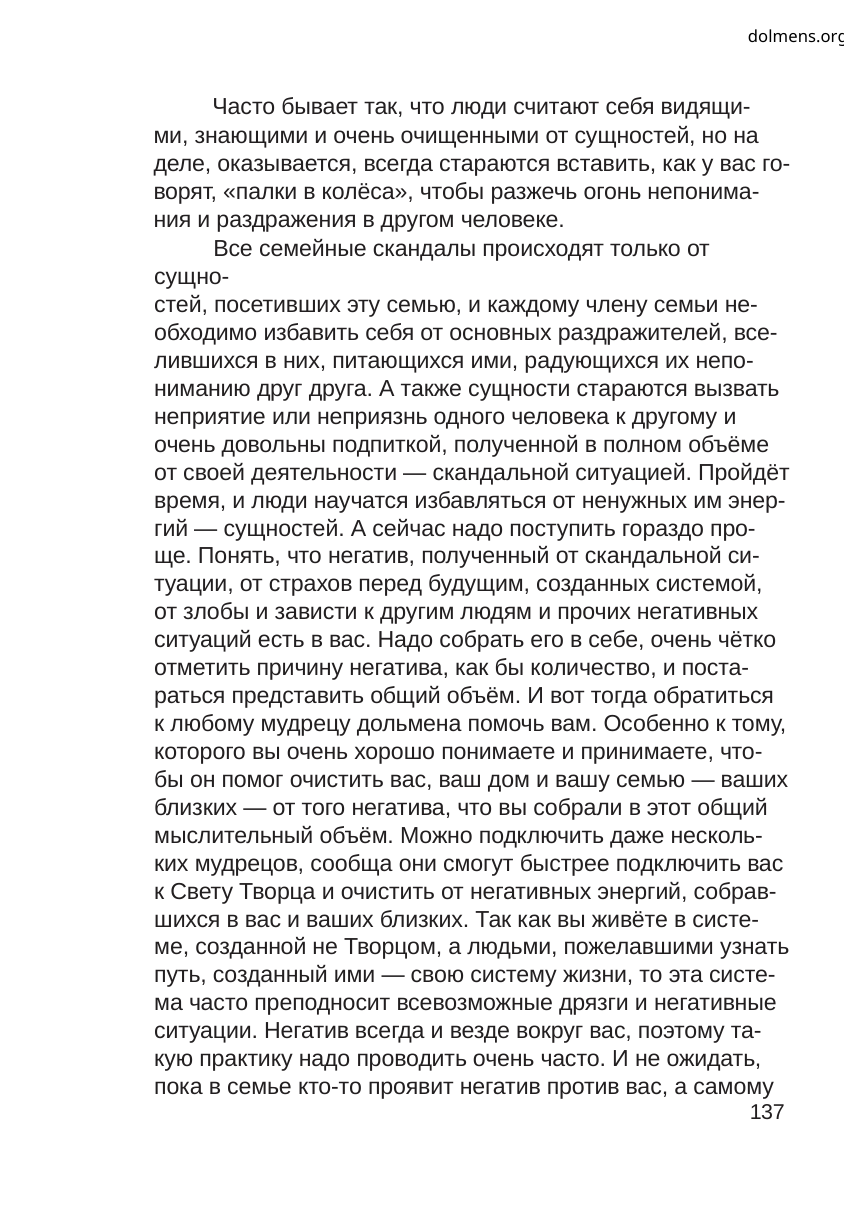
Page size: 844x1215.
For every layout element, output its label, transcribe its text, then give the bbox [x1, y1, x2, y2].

text_box Все семейные скандалы происходят только от сущно- стей, посетивших эту семью, и каждому члену семьи не- обходимо избавить себя от основных раздражителей, все- лившихся в них, питающихся ими, радующихся их непо- ниманию друг друга. А также сущности стараются вызвать неприятие или неприязнь одного человека к другому и очень довольны подпиткой, полученной в полном объёме от своей деятельности — скандальной ситуацией. Пройдёт время, и люди научатся избавляться от ненужных им энер- гий — сущностей. А сейчас надо поступить гораздо про- ще. Понять, что негатив, полученный от скандальной си- туации, от страхов перед будущим, созданных системой, от злобы и зависти к другим людям и прочих негативных ситуаций есть в вас. Надо собрать его в себе, очень чётко отметить причину негатива, как бы количество, и поста- раться представить общий объём. И вот тогда обратиться к любому мудрецу дольмена помочь вам. Особенно к тому, которого вы очень хорошо понимаете и принимаете, что- бы он помог очистить вас, ваш дом и вашу семью — ваших близких — от того негатива, что вы собрали в этот общий мыслительный объём. Можно подключить даже несколь- ких мудрецов, сообща они смогут быстрее подключить вас к Свету Творца и очистить от негативных энергий, собрав- шихся в вас и ваших близких. Так как вы живёте в систе- ме, созданной не Творцом, а людьми, пожелавшими узнать путь, созданный ими — свою систему жизни, то эта систе- ма часто преподносит всевозможные дрязги и негативные ситуации. Негатив всегда и везде вокруг вас, поэтому та- кую практику надо проводить очень часто. И не ожидать, пока в семье кто-то проявит негатив против вас, а самому [154, 233, 790, 1100]
text_box dolmens.org [747, 27, 844, 66]
text_box Часто бывает так, что люди считают себя видящи- ми, знающими и очень очищенными от сущностей, но на деле, оказывается, всегда стараются вставить, как у вас го- ворят, «палки в колёса», чтобы разжечь огонь непонима- ния и раздражения в другом человеке. [153, 91, 791, 261]
text_box 137 [749, 1097, 786, 1151]
